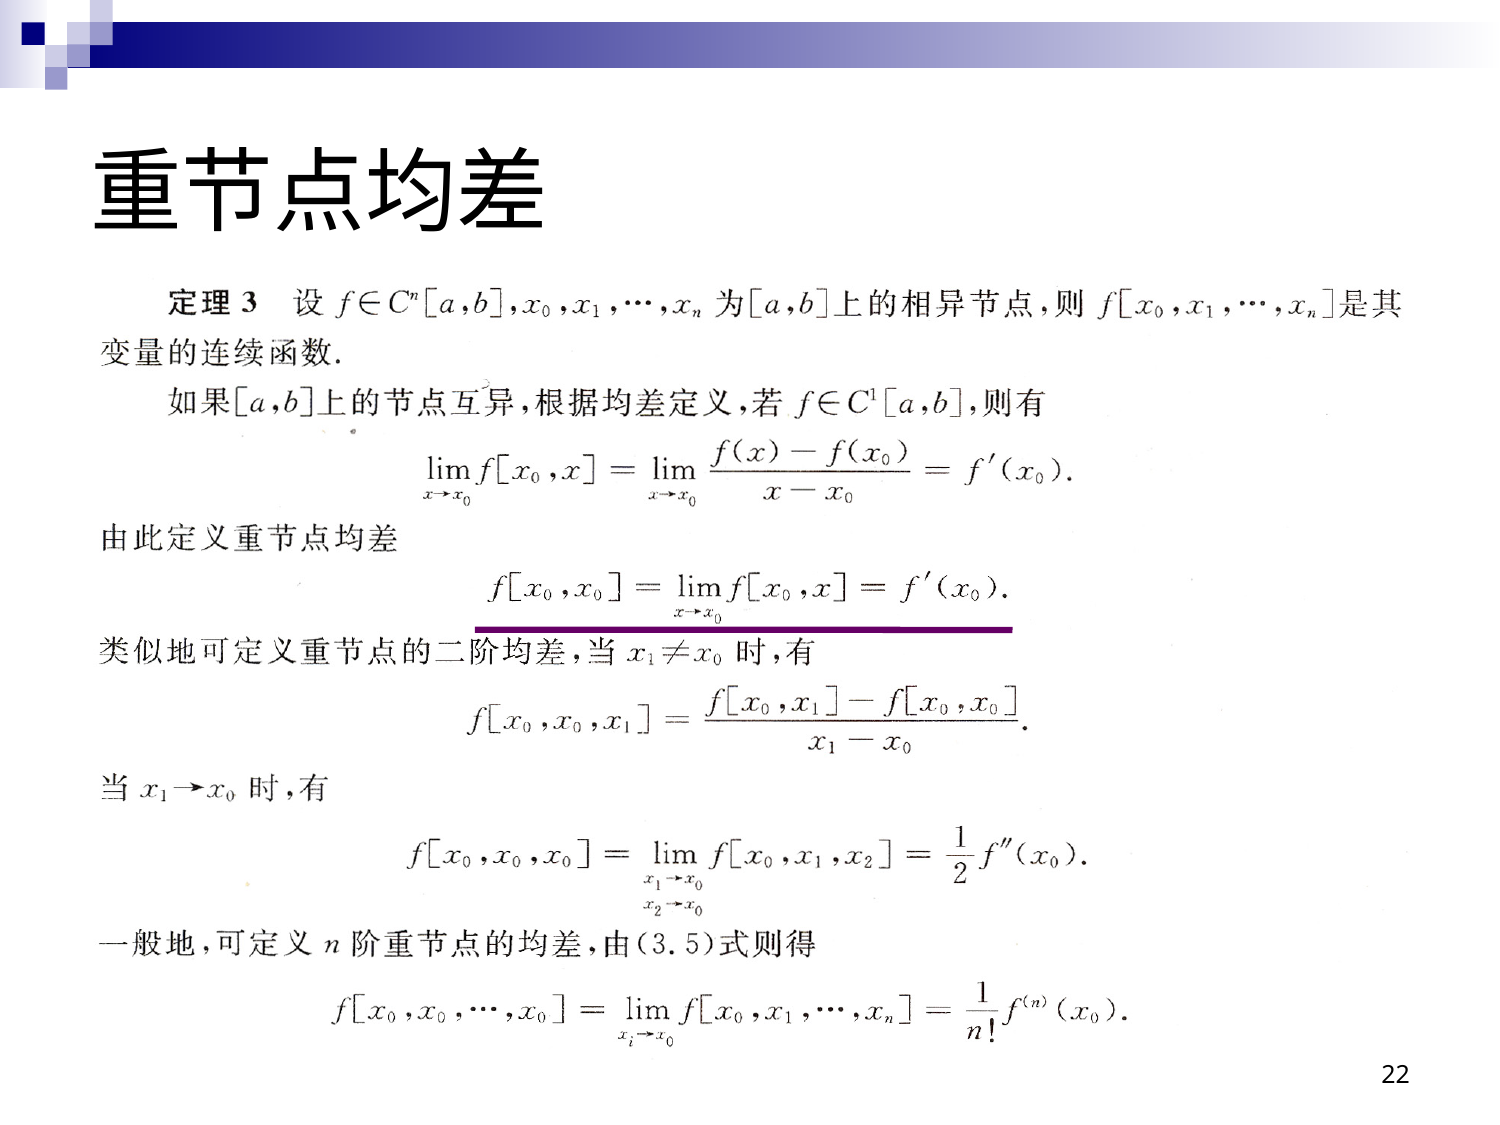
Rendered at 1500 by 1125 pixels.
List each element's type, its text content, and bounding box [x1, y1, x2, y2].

title 重节点均差 [75, 75, 1425, 300]
slide_number 22 [1074, 1064, 1426, 1101]
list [87, 274, 1422, 1063]
